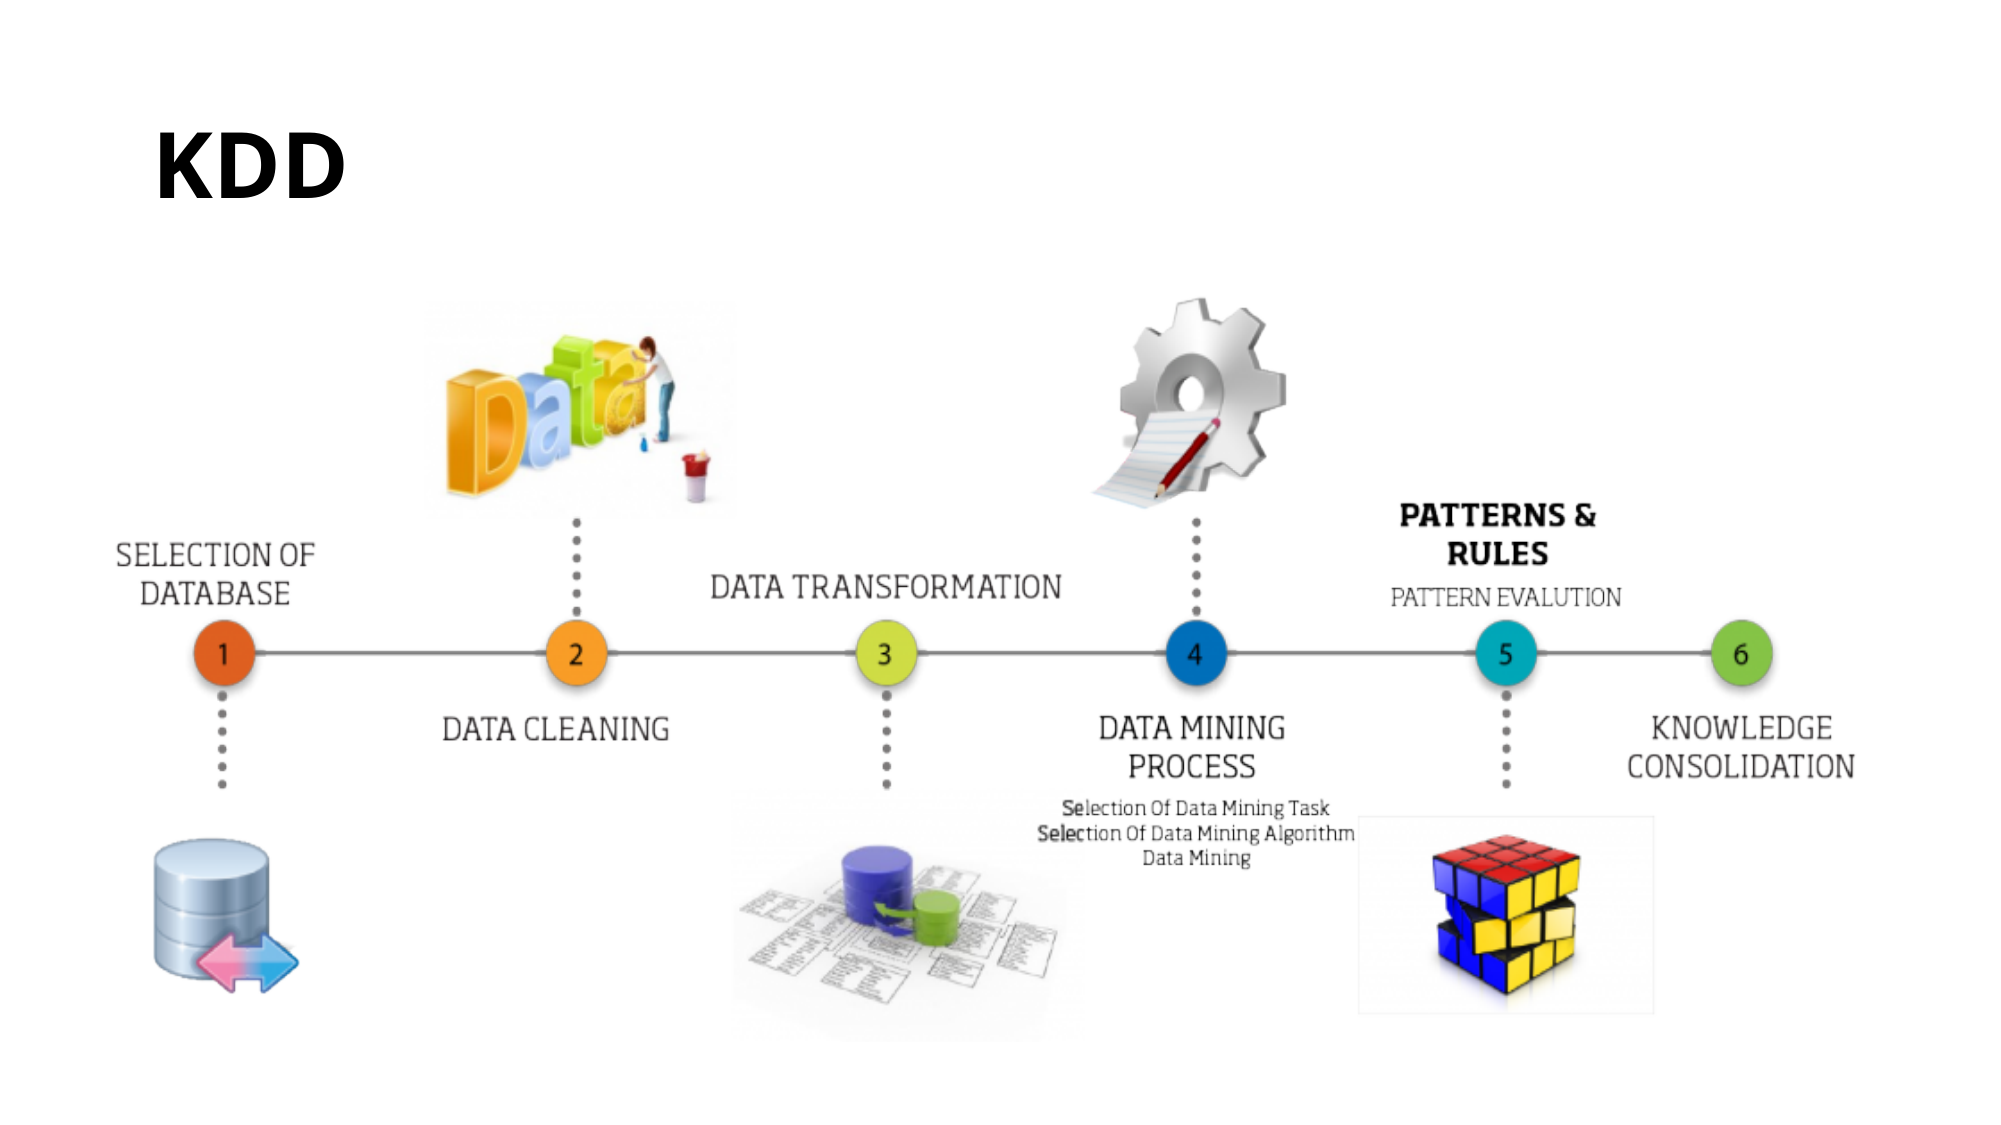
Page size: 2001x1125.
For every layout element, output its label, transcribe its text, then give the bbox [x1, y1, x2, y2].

title KDD [137, 59, 1863, 220]
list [74, 220, 1905, 1042]
